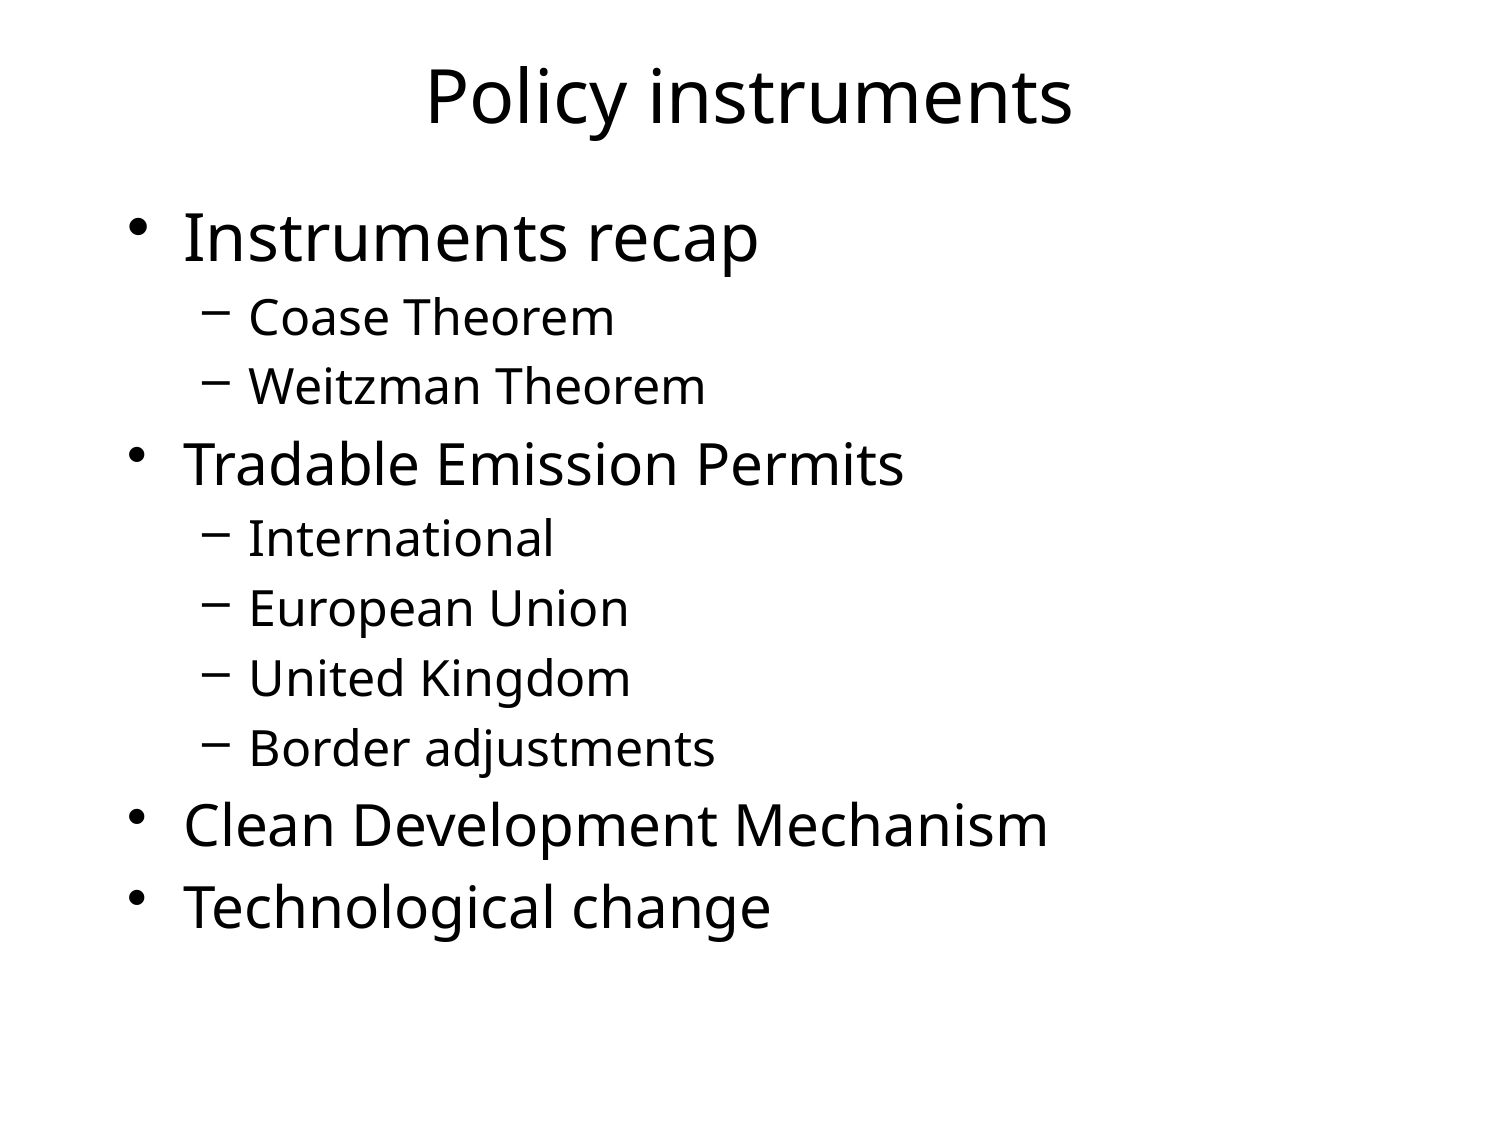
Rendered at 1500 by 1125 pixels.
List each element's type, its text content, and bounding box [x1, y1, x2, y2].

title Policy instruments [111, 0, 1388, 187]
list Instruments recap Coase Theorem Weitzman Theorem Tradable Emission Permits International European Union United Kingdom Border adjustments Clean Development Mechanism Technological change [111, 187, 1388, 863]
